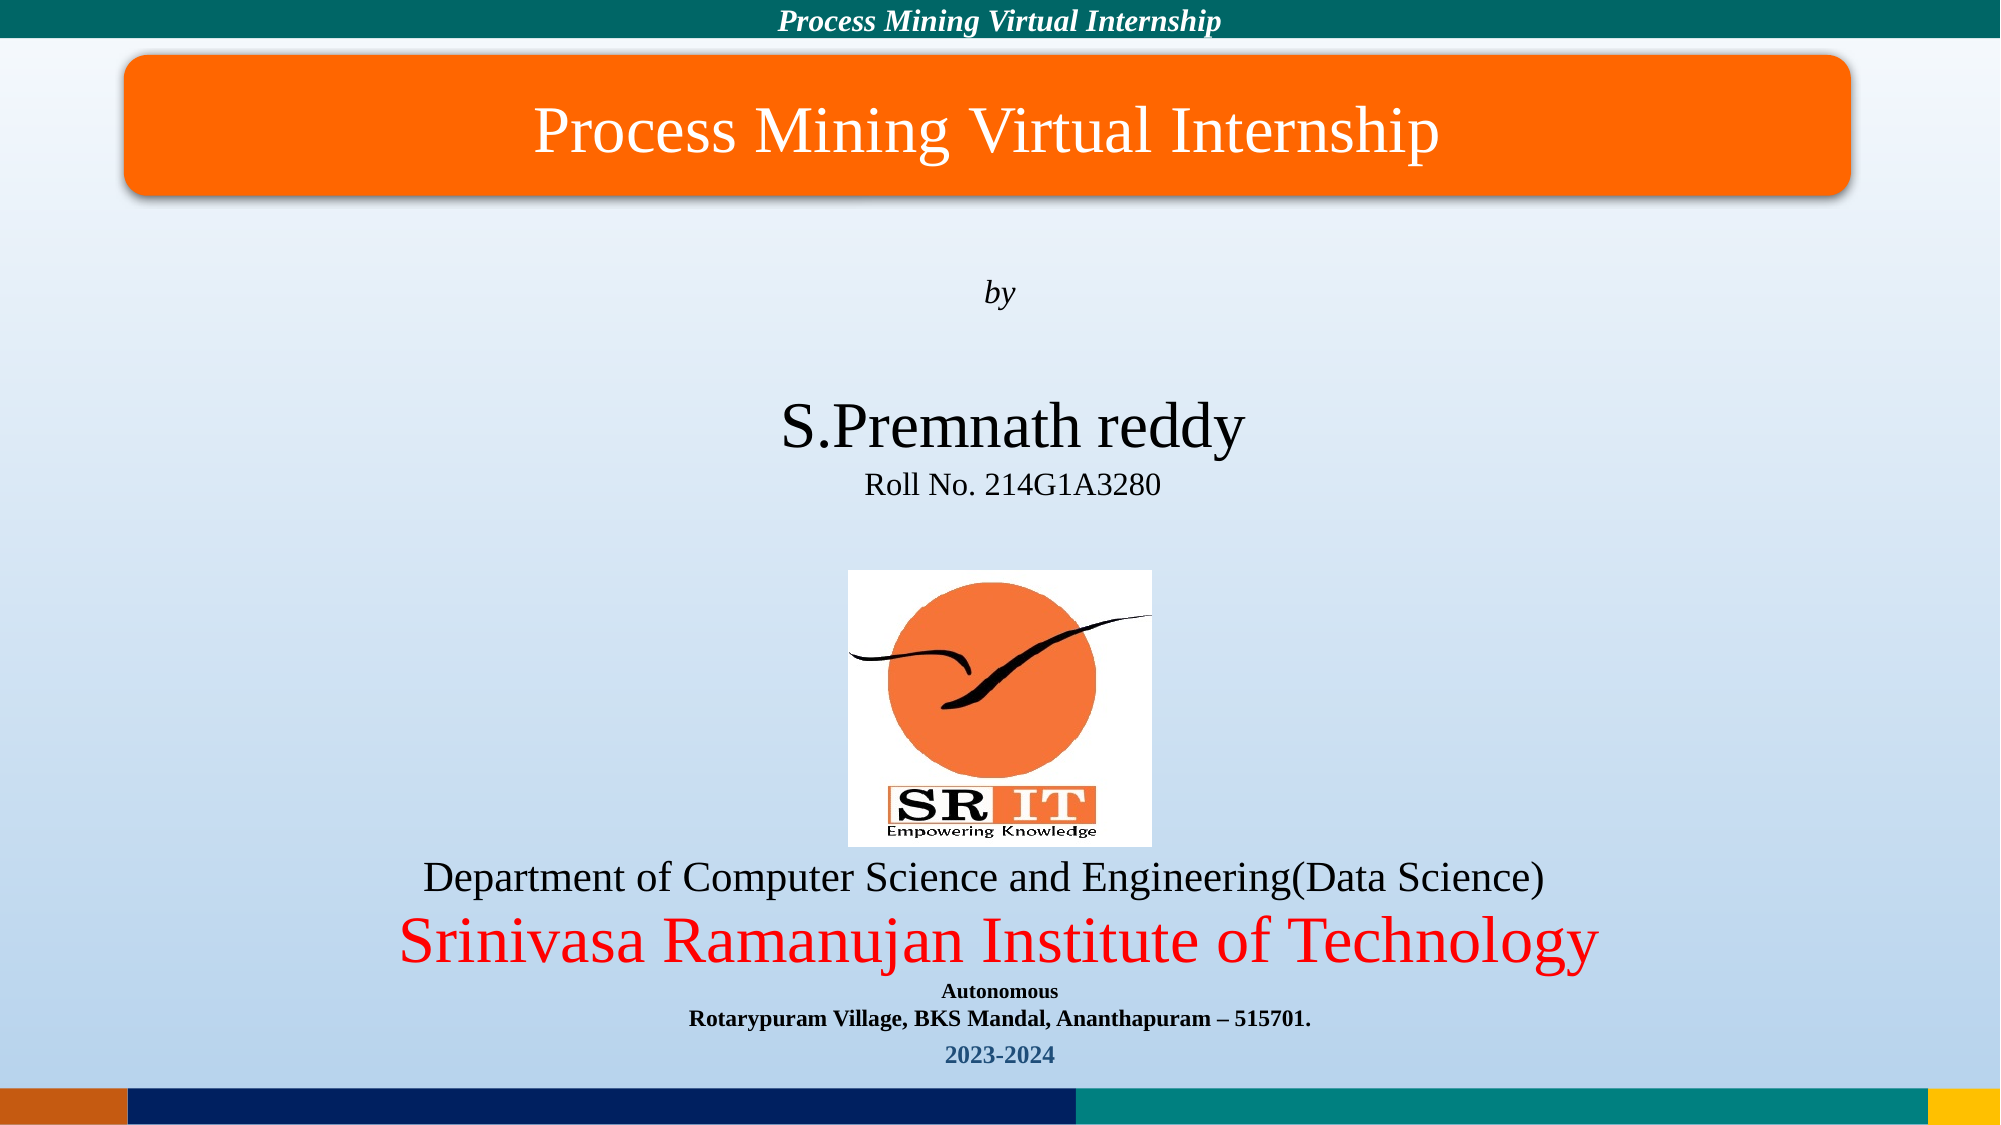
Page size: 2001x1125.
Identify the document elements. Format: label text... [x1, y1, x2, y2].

text_box Department of Computer Science and Engineering(Data Science) Srinivasa Ramanujan Institute of Technology Autonomous Rotarypuram Village, BKS Mandal, Ananthapuram – 515701. 2023-2024 [248, 846, 1752, 1081]
text_box S.Premnath reddy Roll No. 214G1A3280 [753, 384, 1273, 512]
text_box by [445, 260, 1555, 318]
picture [848, 570, 1152, 847]
text_box Process Mining Virtual Internship [123, 54, 1851, 196]
